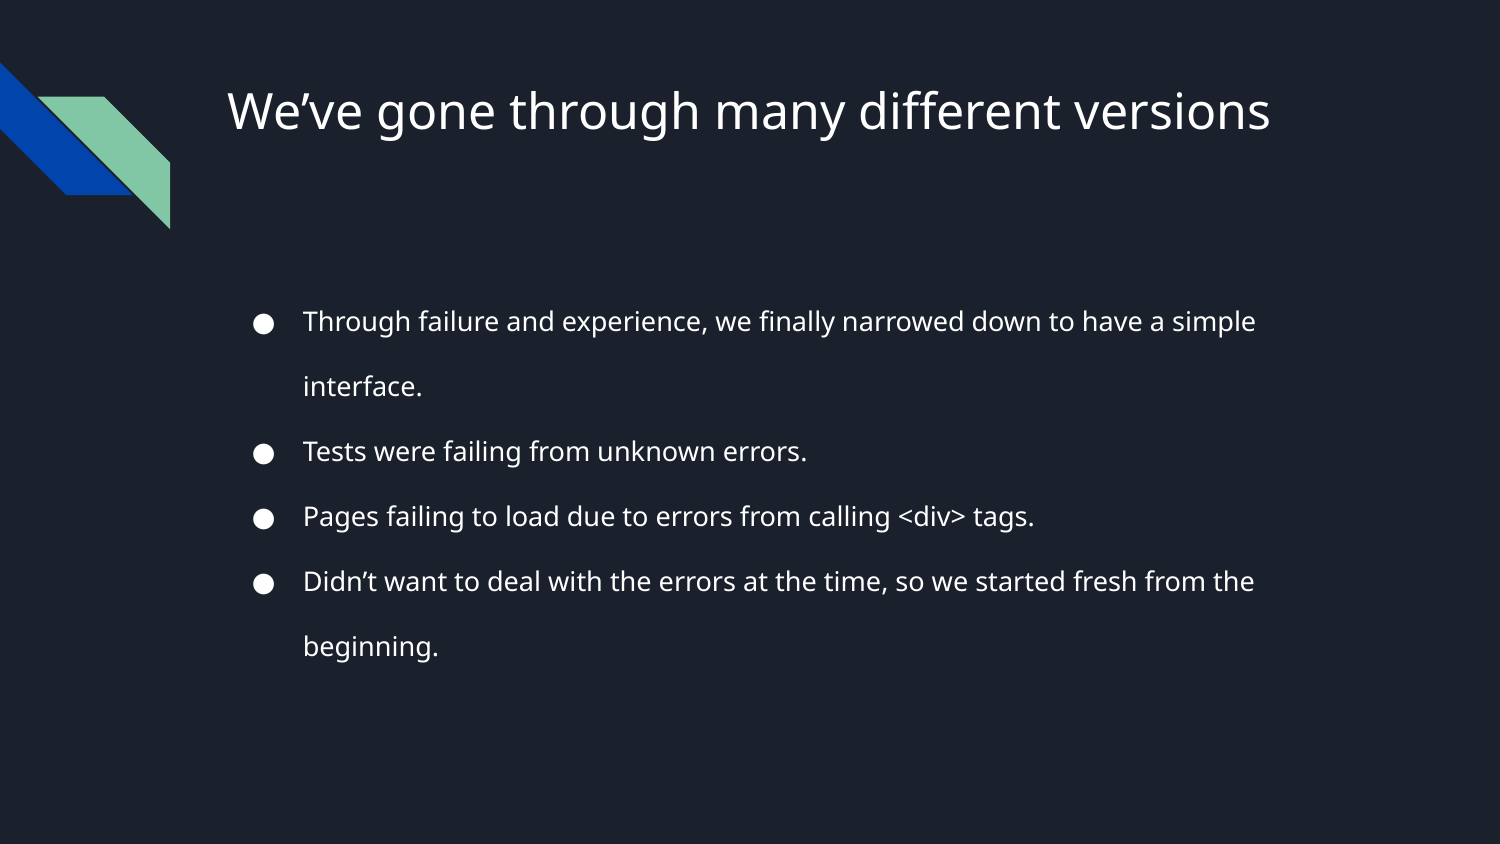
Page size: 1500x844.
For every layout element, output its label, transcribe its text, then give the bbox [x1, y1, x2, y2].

title We’ve gone through many different versions [212, 64, 1368, 215]
list Through failure and experience, we finally narrowed down to have a simple interface. Tests were failing from unknown errors. Pages failing to load due to errors from calling <div> tags. Didn’t want to deal with the errors at the time, so we started fresh from the beginning. [212, 257, 1368, 735]
